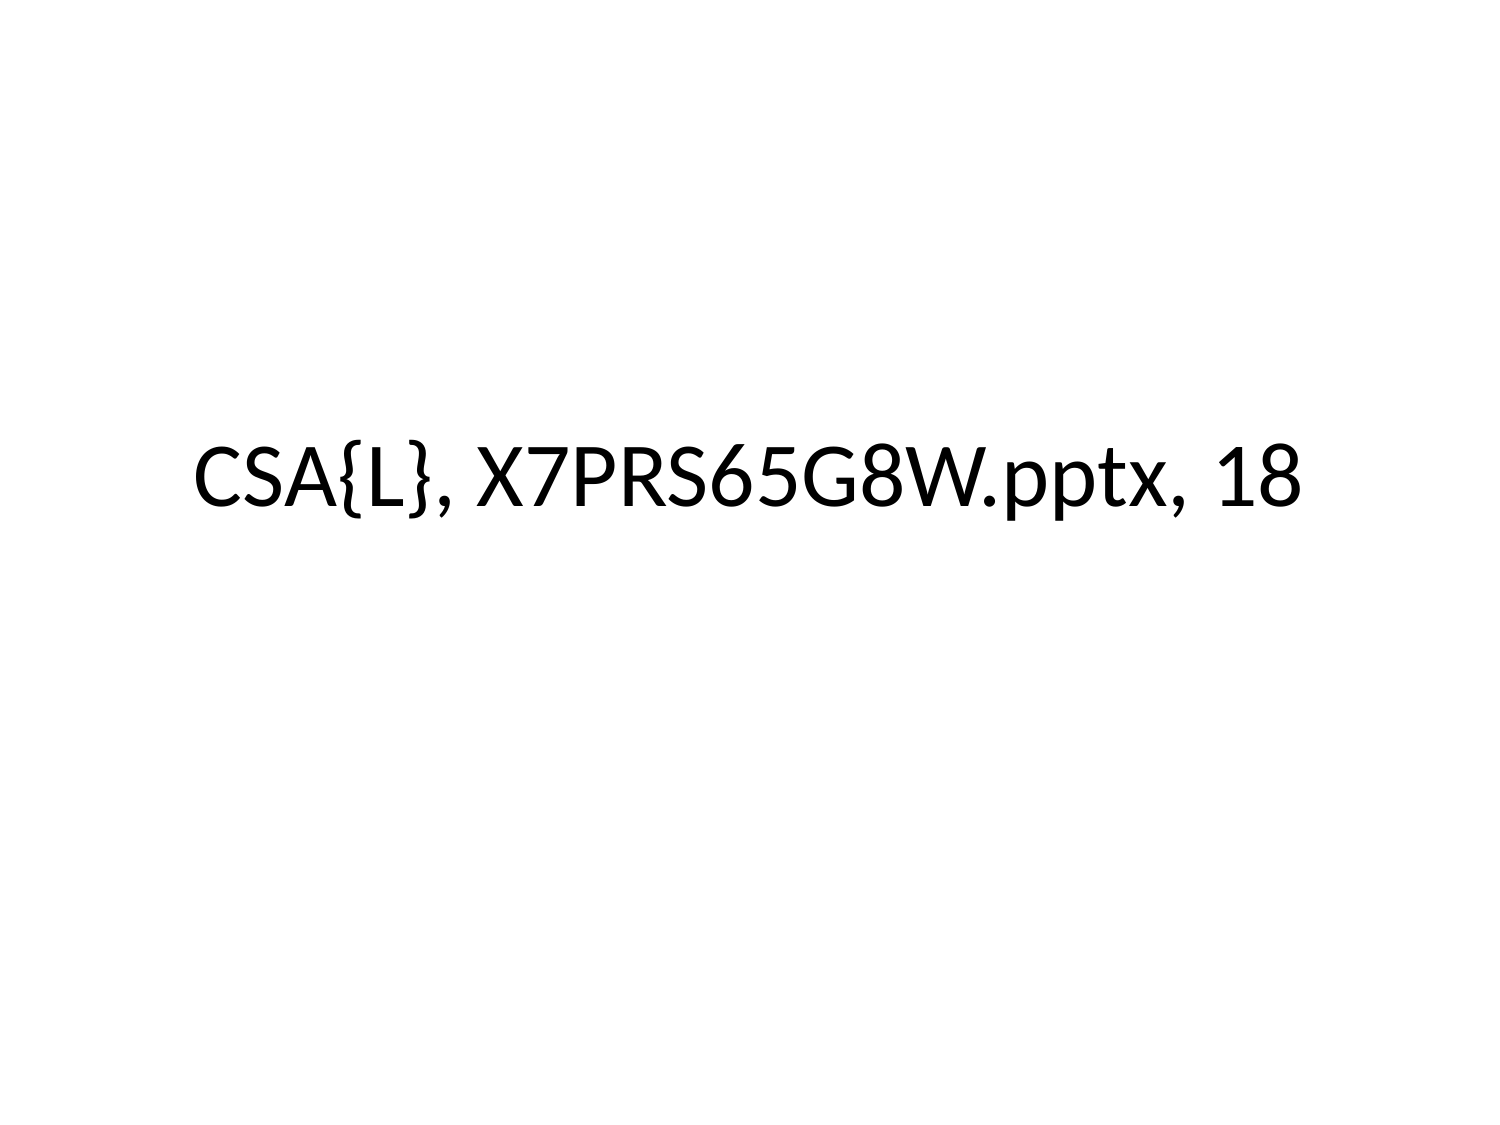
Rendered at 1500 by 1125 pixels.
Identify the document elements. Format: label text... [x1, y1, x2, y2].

title CSA{L}, X7PRS65G8W.pptx, 18 [112, 349, 1388, 591]
